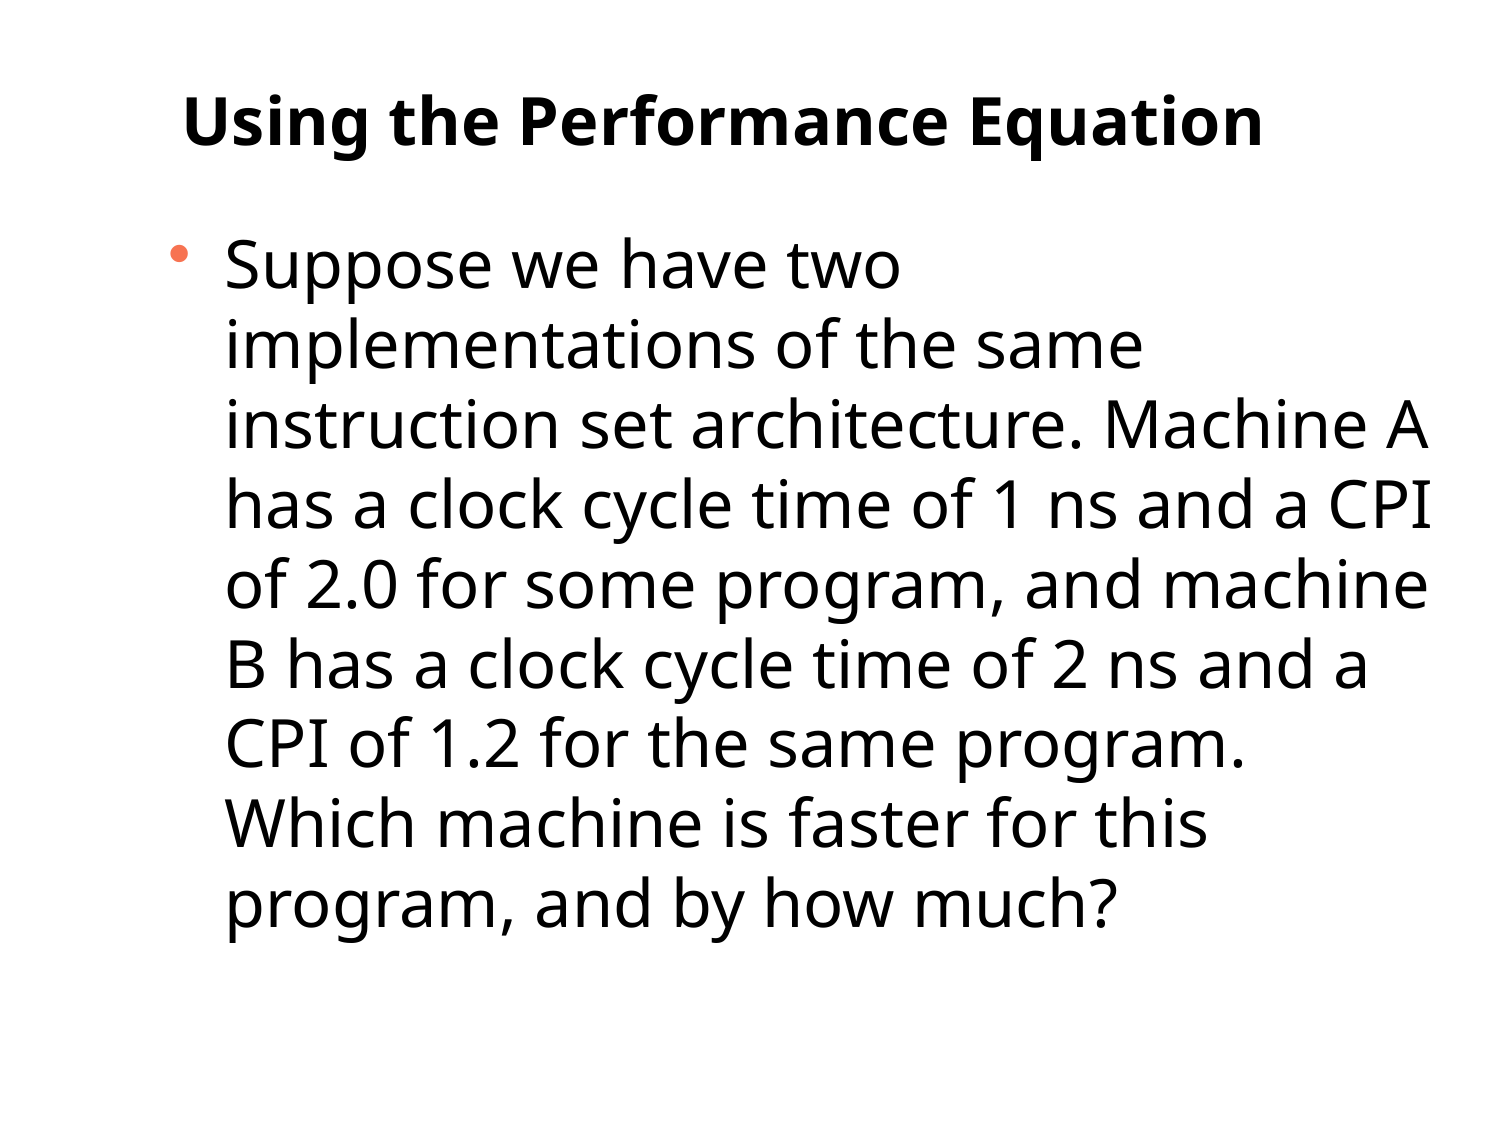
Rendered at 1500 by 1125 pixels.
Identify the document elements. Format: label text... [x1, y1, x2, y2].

title Using the Performance Equation [112, 24, 1288, 213]
list Suppose we have two implementations of the same instruction set architecture. Machine A has a clock cycle time of 1 ns and a CPI of 2.0 for some program, and machine B has a clock cycle time of 2 ns and a CPI of 1.2 for the same program. Which machine is faster for this program, and by how much? [76, 214, 1459, 1000]
